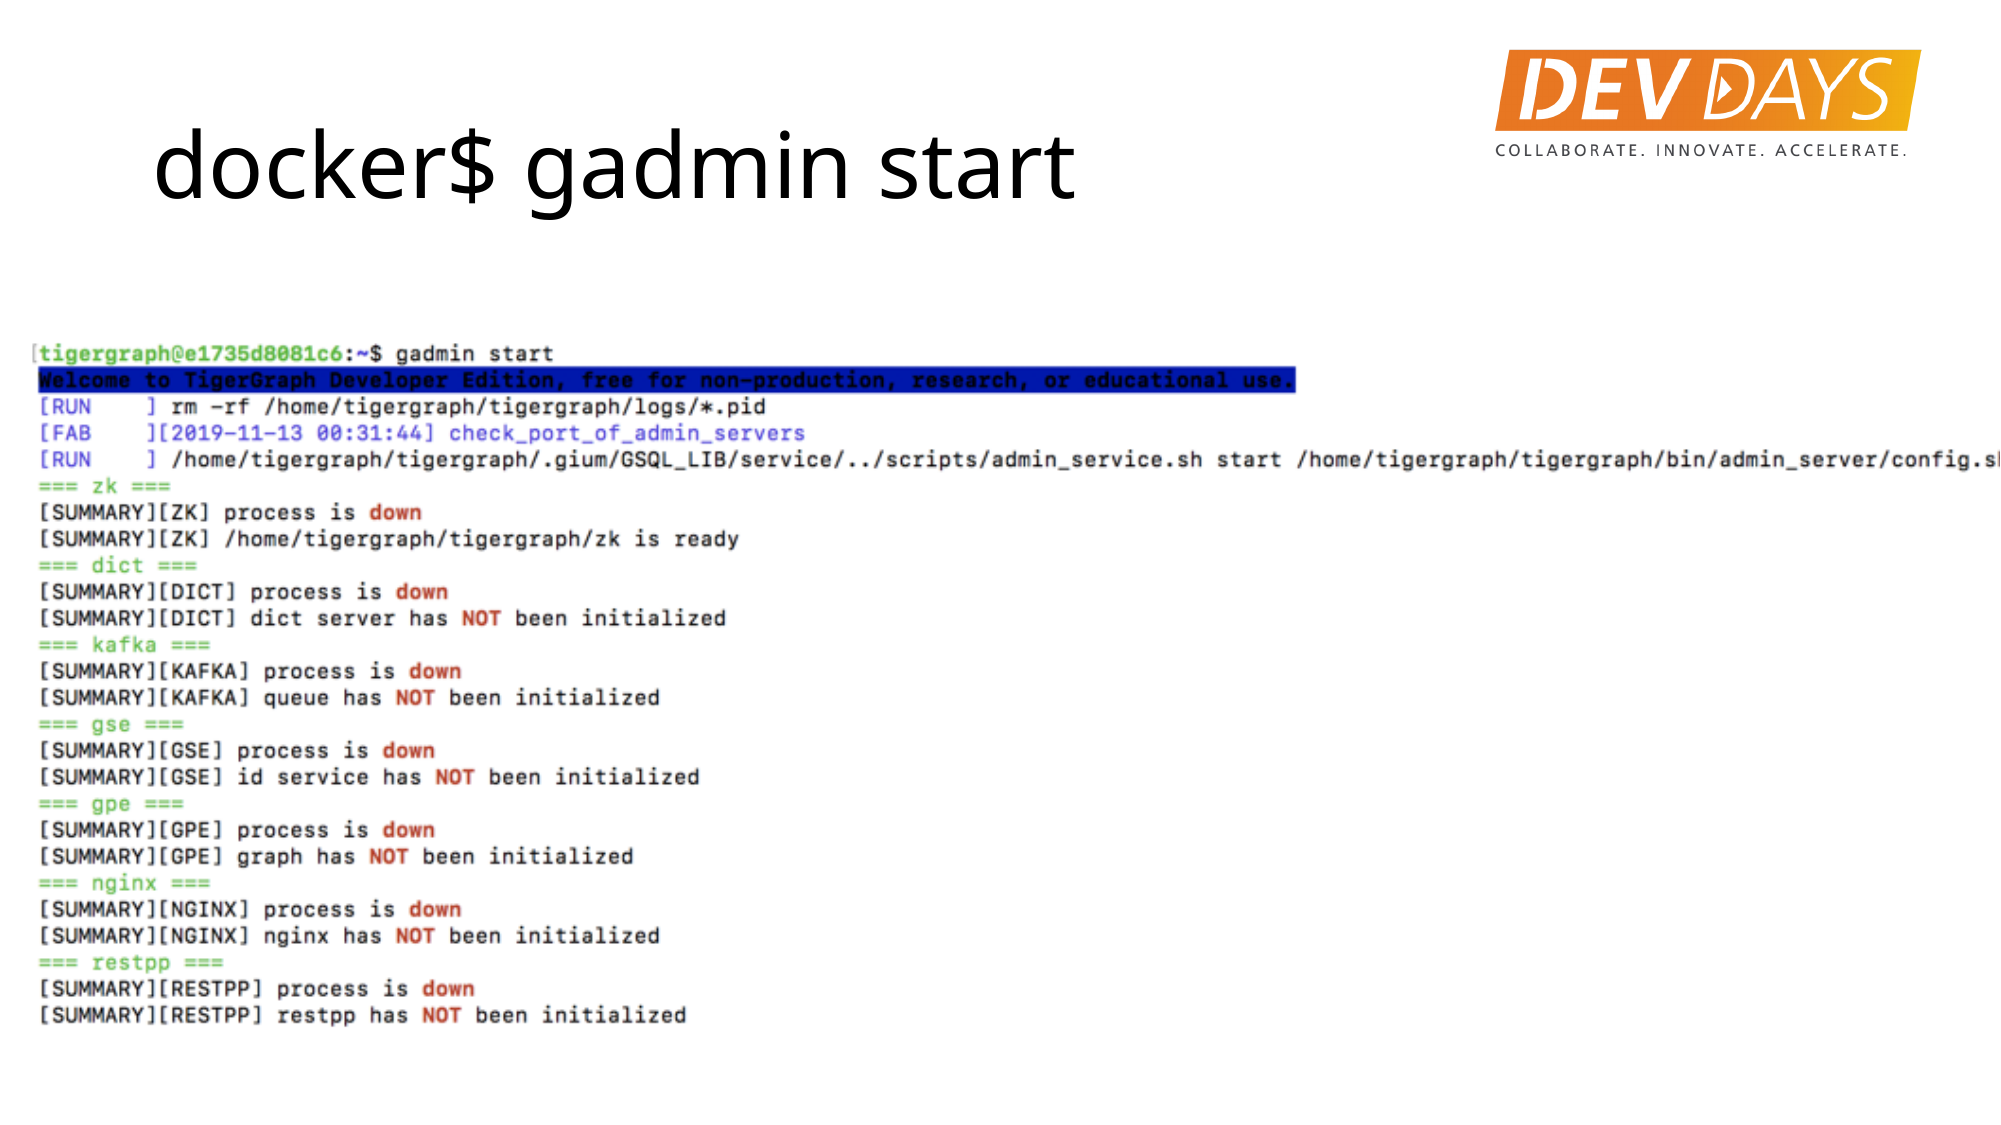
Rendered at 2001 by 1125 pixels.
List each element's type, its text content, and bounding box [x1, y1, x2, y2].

picture [31, 342, 2000, 1029]
title docker$ gadmin start [137, 59, 1863, 278]
